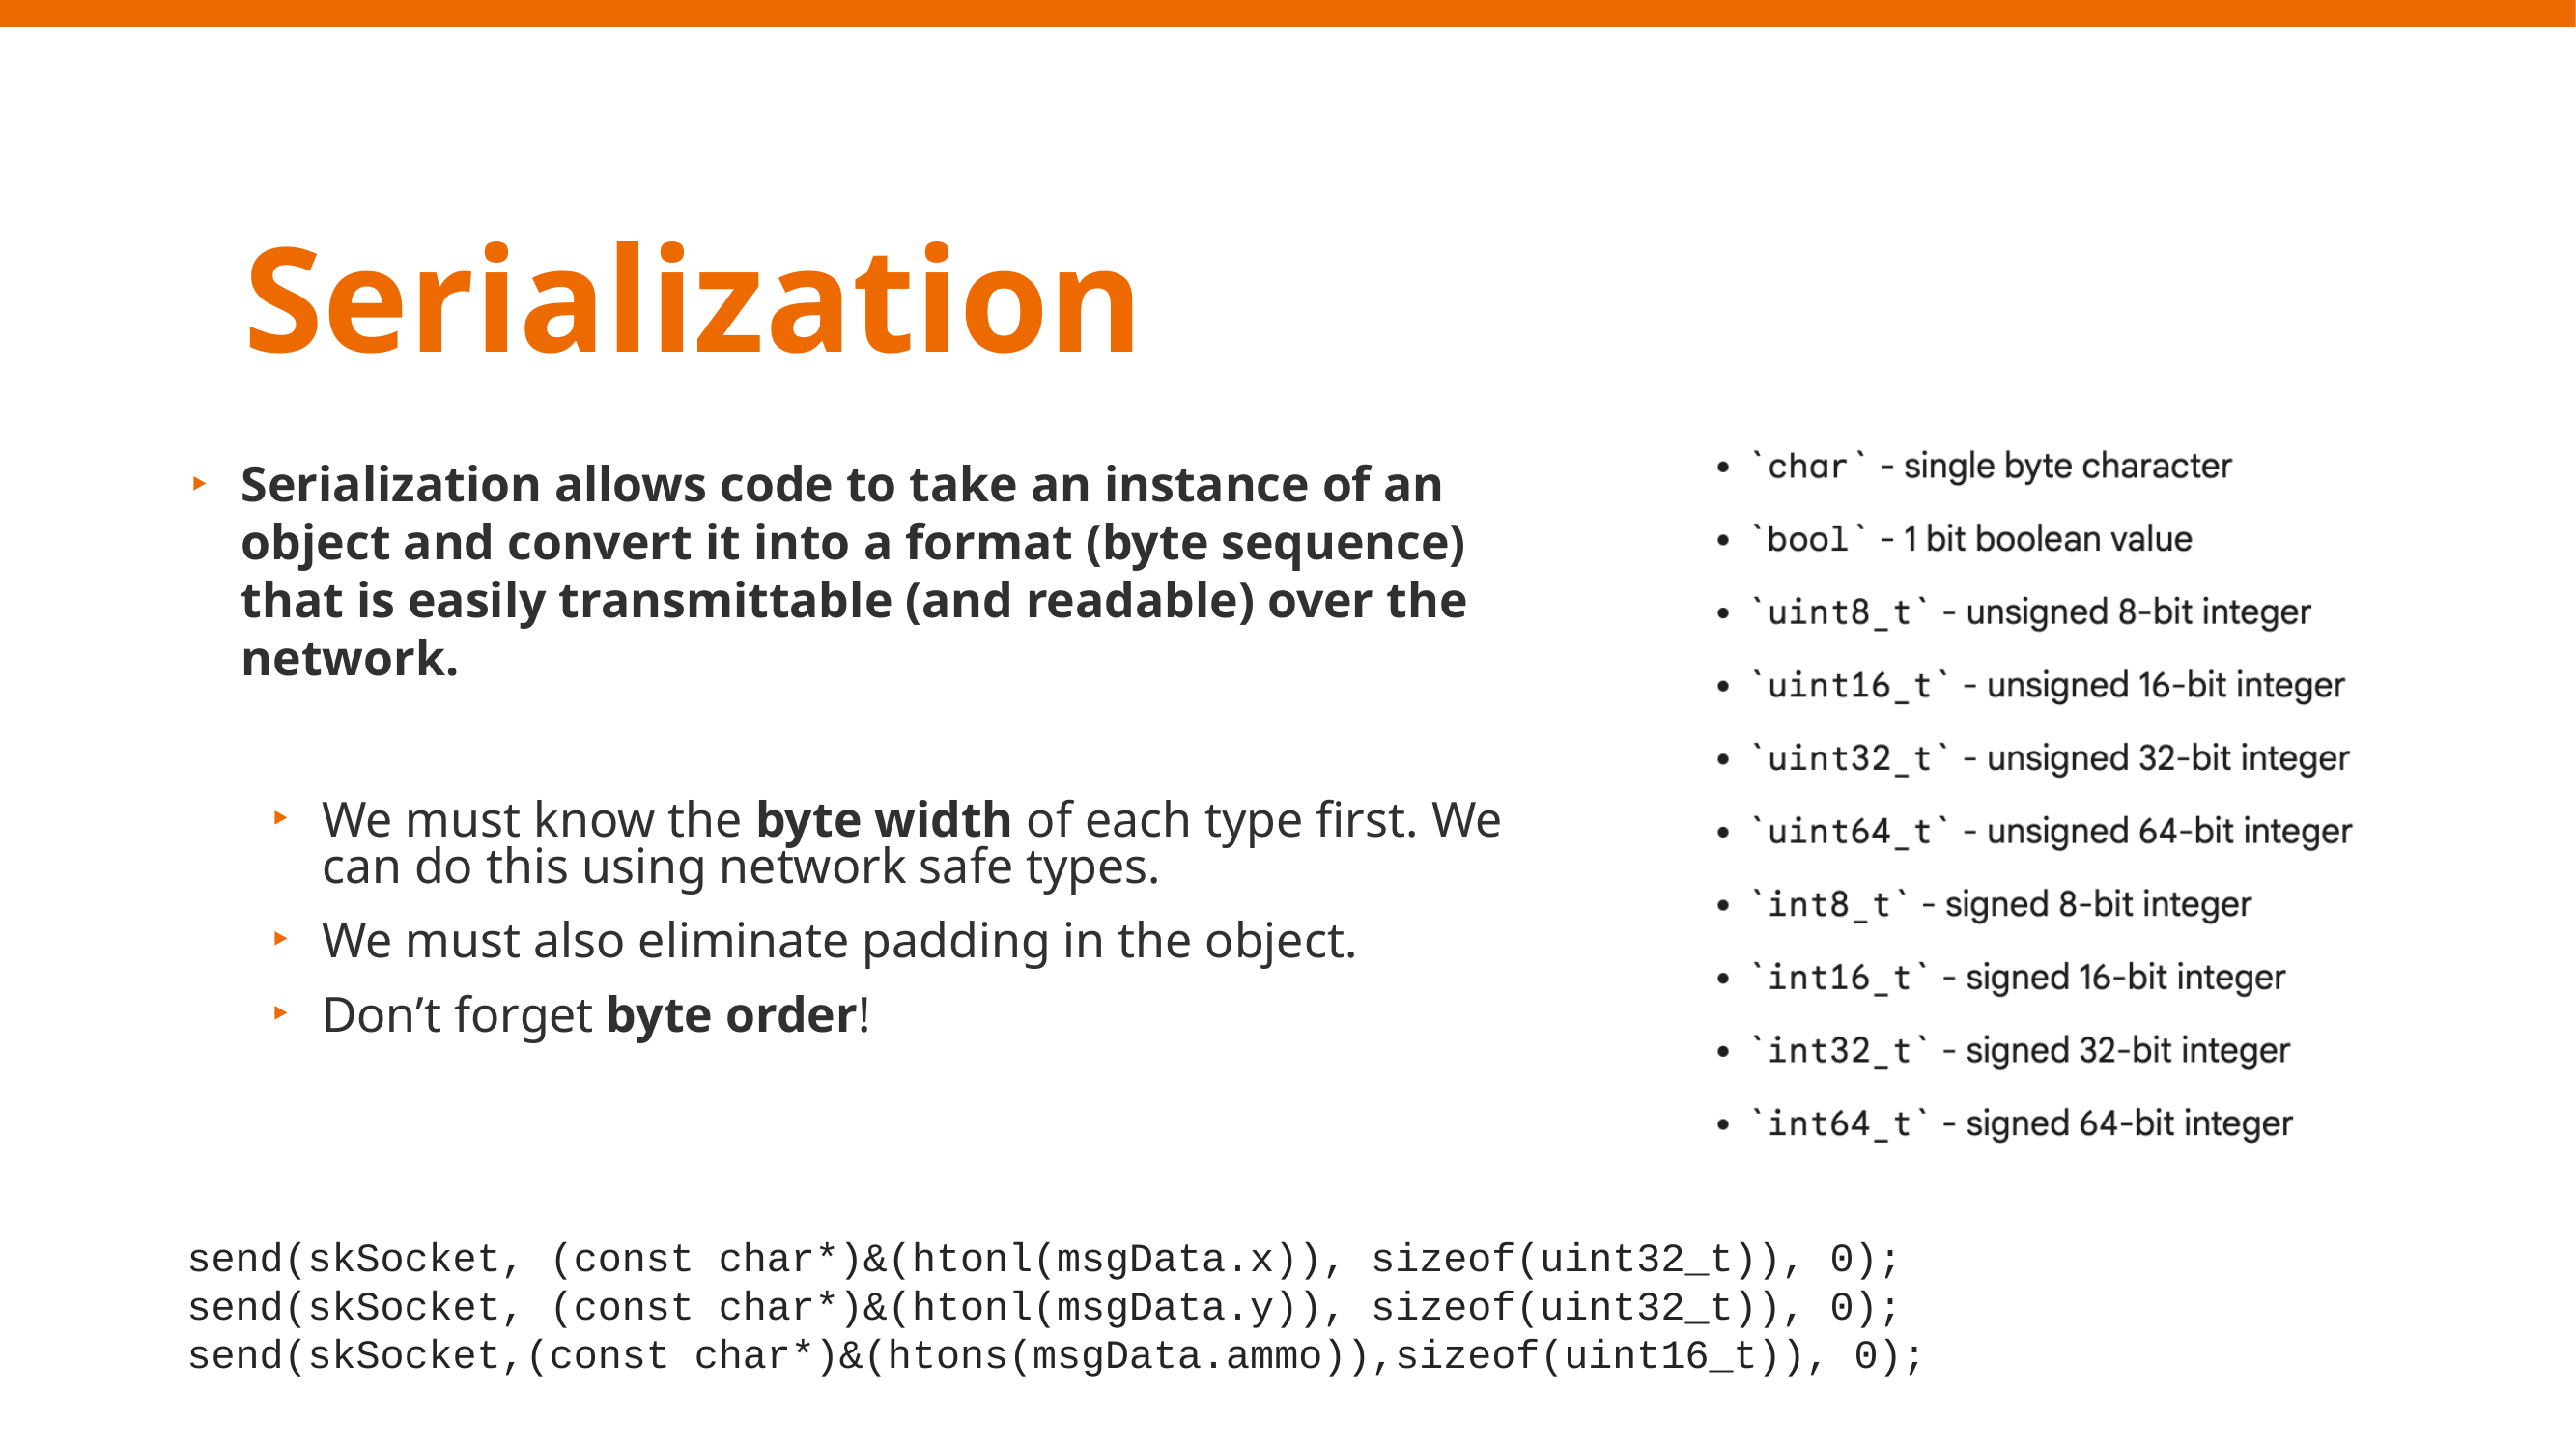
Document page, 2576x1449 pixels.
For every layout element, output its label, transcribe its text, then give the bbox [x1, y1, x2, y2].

text_box send(skSocket, (const char*)&(htonl(msgData.x)), sizeof(uint32_t)), 0); send(skSocket, (const char*)&(htonl(msgData.y)), sizeof(uint32_t)), 0); send(skSocket,(const char*)&(htons(msgData.ammo)),sizeof(uint16_t)), 0); [179, 1224, 2191, 1384]
picture [1684, 435, 2405, 1173]
text_box Serialization [207, 158, 2415, 429]
text_box Serialization allows code to take an instance of an object and convert it into a format (byte sequence) that is easily transmittable (and readable) over the network. We must know the byte width of each type first. We can do this using network safe types. We must also eliminate padding in the object. Don’t forget byte order! [183, 445, 1578, 1224]
